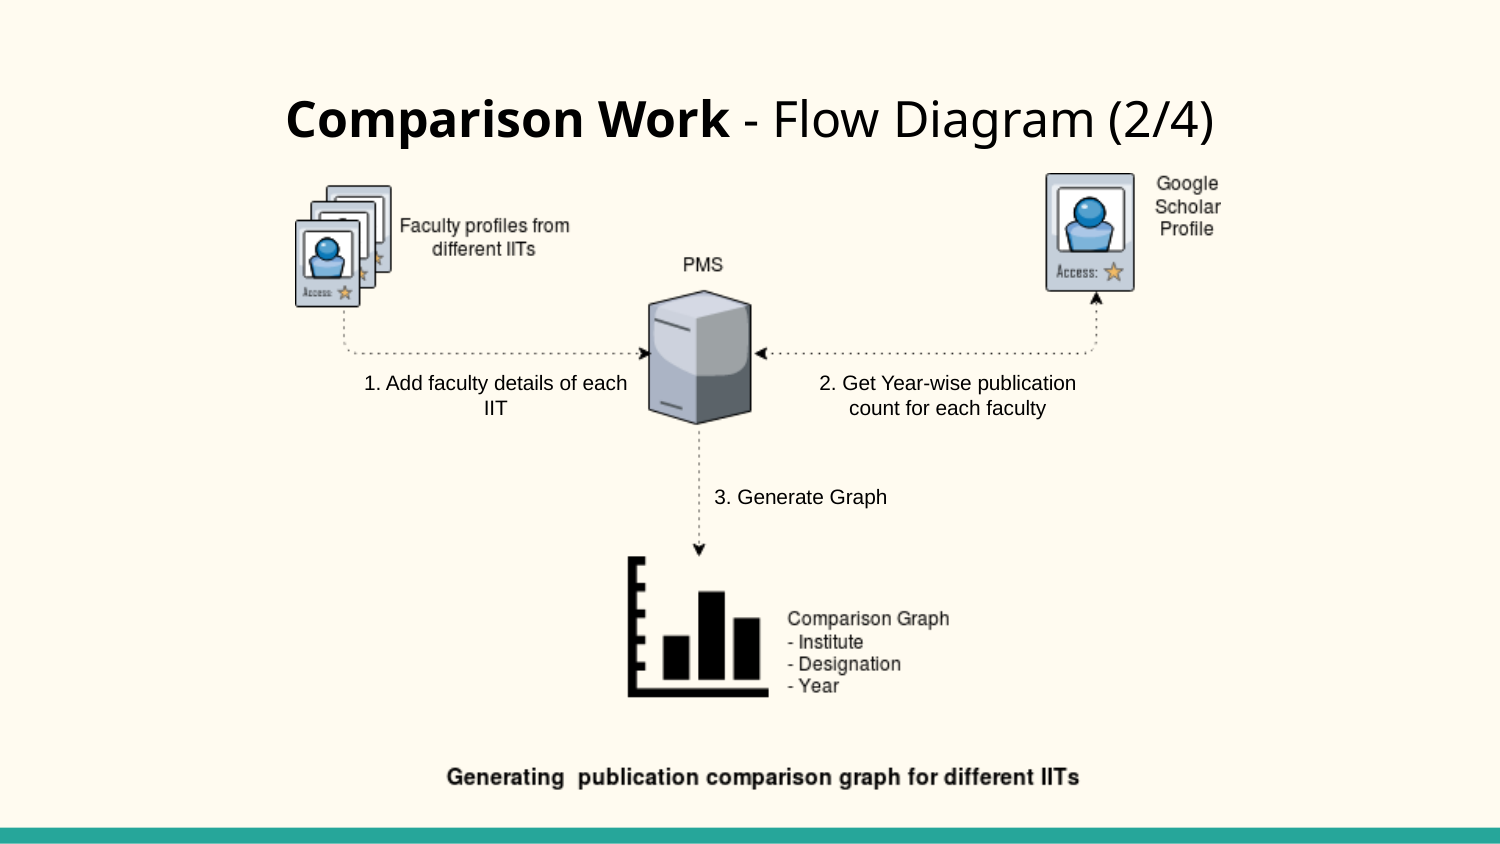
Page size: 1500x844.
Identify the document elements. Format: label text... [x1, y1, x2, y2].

title Comparison Work - Flow Diagram (2/4) [51, 72, 1449, 174]
picture [295, 173, 1221, 793]
